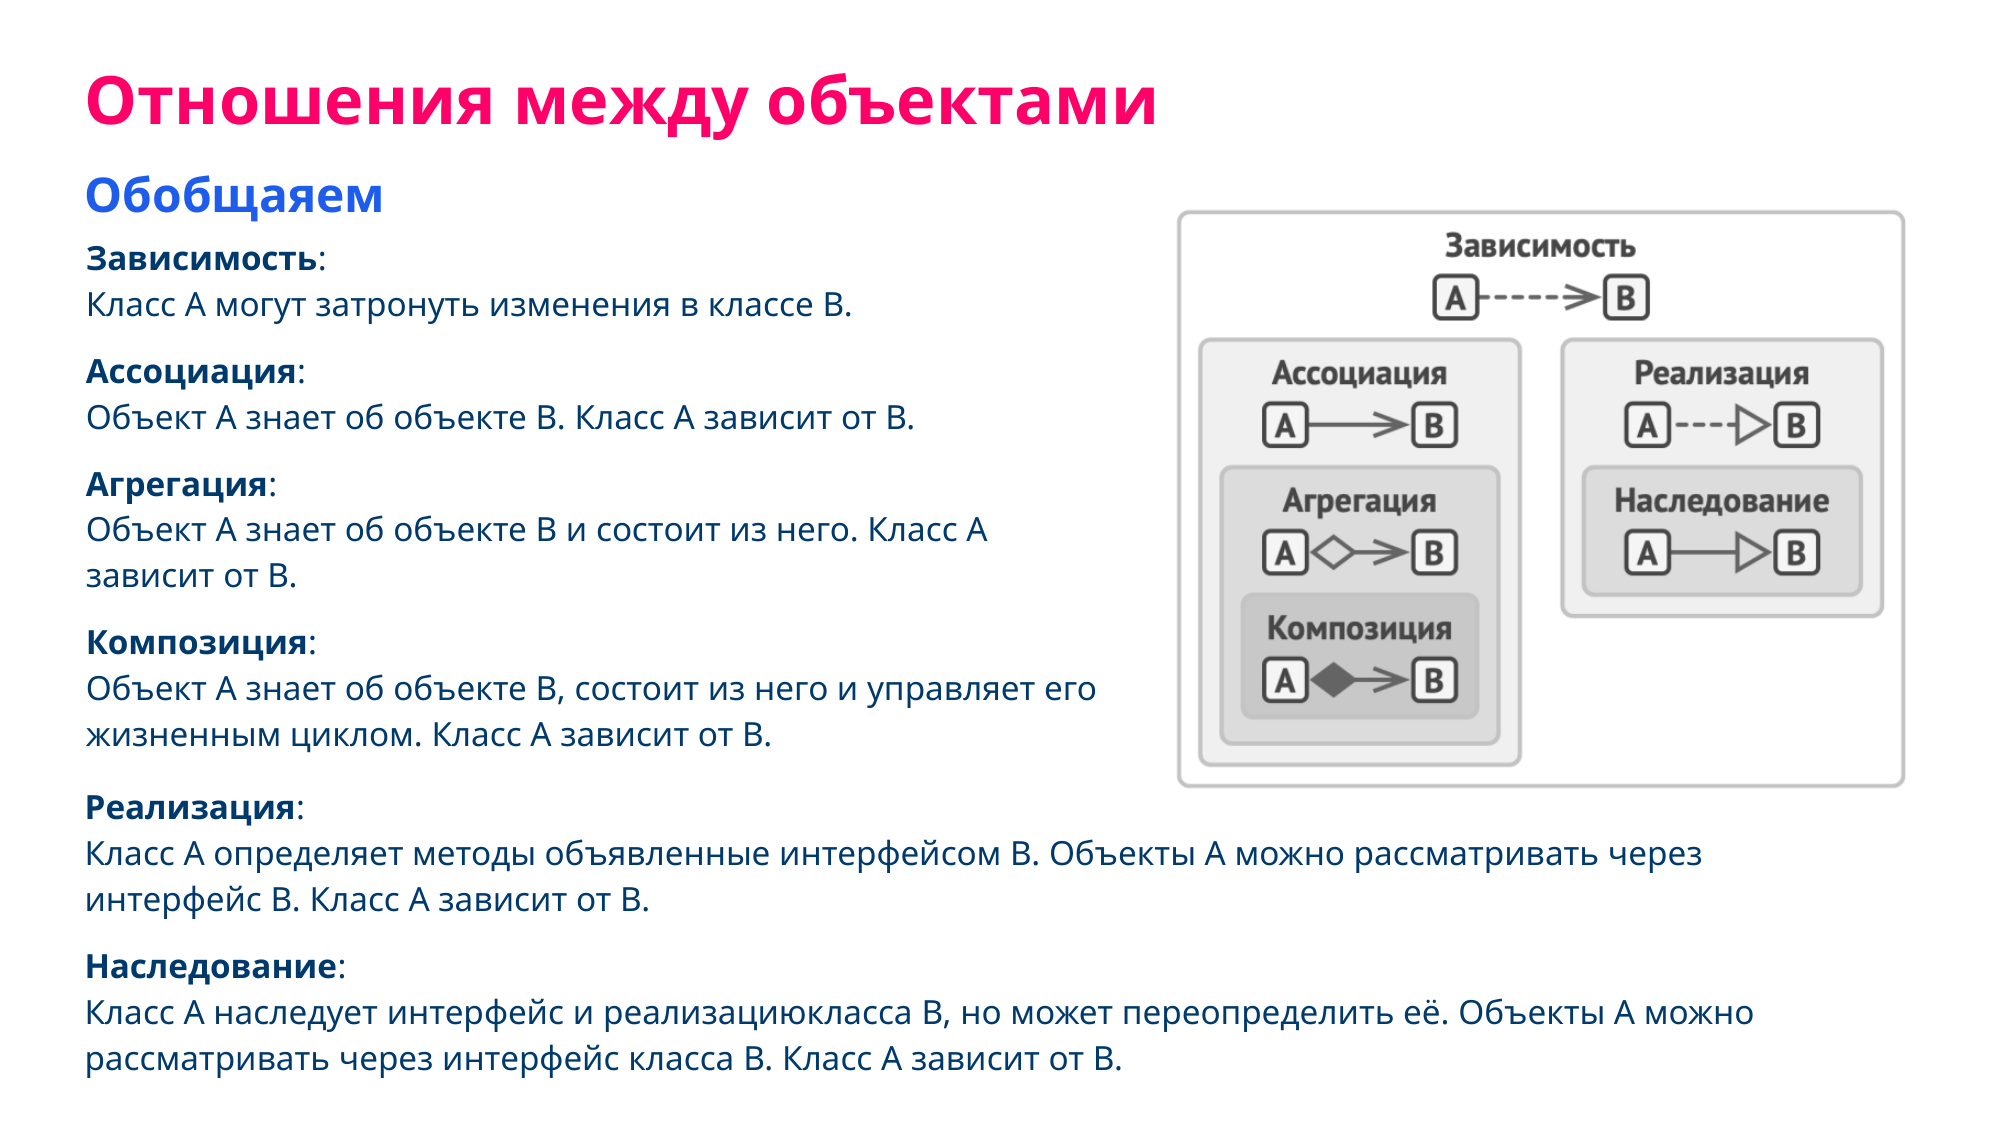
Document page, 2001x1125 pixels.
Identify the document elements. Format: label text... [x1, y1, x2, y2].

text_box Зависимость: Класс А могут затронуть изменения в классе B. Ассоциация: Объект А знает об объекте B. Класс А зависит от B. Агрегация: Объект А знает об объекте B и состоит из него. Класс А зависит от B. Композиция: Объект А знает об объекте B, состоит из него и управляет его жизненным циклом. Класс А зависит от B. [70, 223, 1141, 785]
text_box Отношения между объектами [69, 59, 1261, 122]
text_box Реализация: Класс А определяет методы объявленные интерфейсом B. Объекты А можно рассматривать через интерфейс B. Класс А зависит от B. Наследование: Класс А наследует интерфейс и реализациюкласса B, но может переопределить её. Объекты А можно рассматривать через интерфейс класса B. Класс А зависит от B. [69, 773, 1897, 1106]
picture [1172, 203, 1916, 793]
text_box Обобщаяем [69, 148, 1066, 245]
